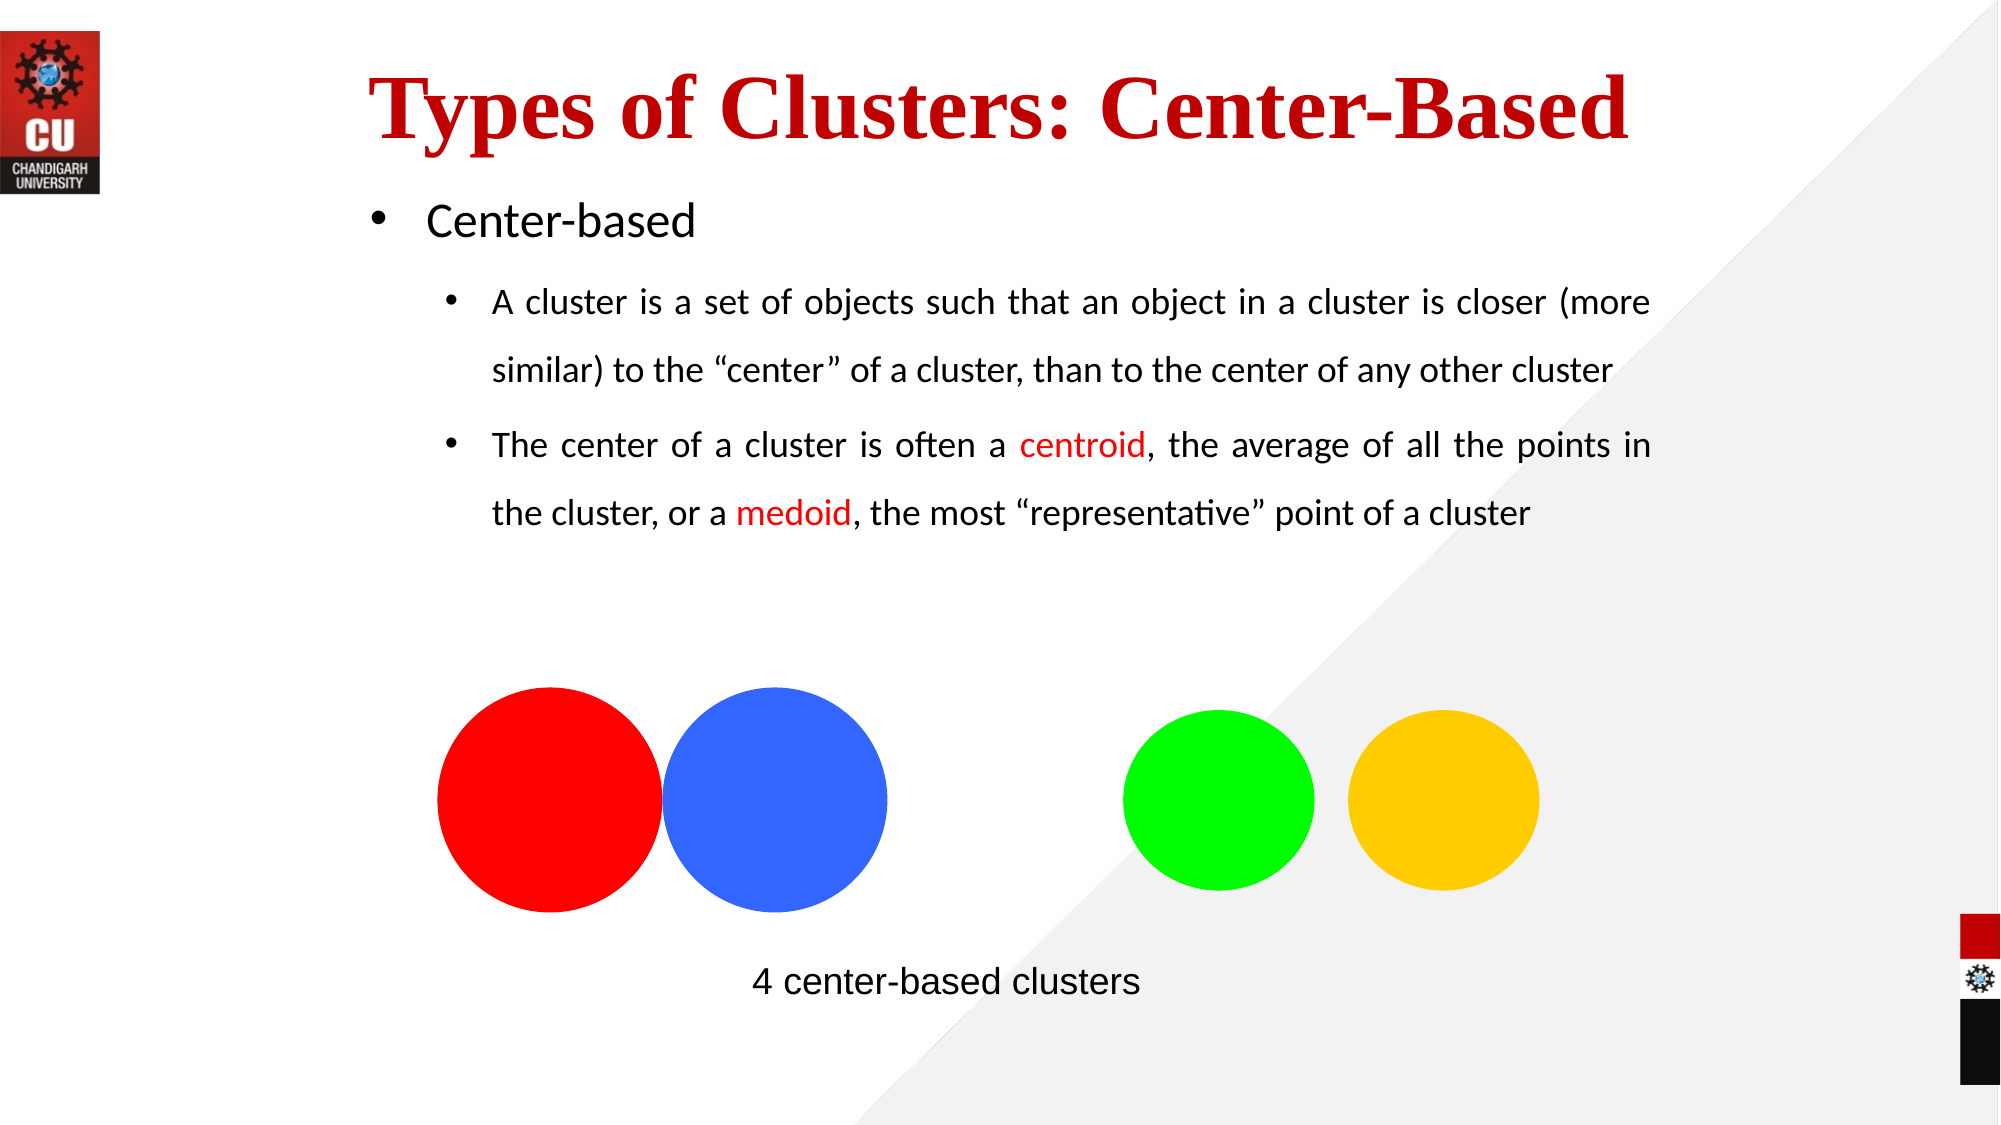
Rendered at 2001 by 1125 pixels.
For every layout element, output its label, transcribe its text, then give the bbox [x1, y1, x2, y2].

text_box 4 center-based clusters [737, 949, 1263, 1010]
text_box [437, 687, 662, 913]
title Types of Clusters: Center-Based [320, 63, 1680, 155]
text_box [1348, 710, 1540, 891]
picture [0, 0, 2001, 1125]
text_box [662, 687, 888, 913]
list Center-based A cluster is a set of objects such that an object in a cluster is closer (more similar) to the “center” of a cluster, than to the center of any other cluster The center of a cluster is often a centroid, the average of all the points in the cluster, or a medoid, the most “representative” point of a cluster [354, 149, 1668, 988]
text_box [1123, 710, 1315, 891]
